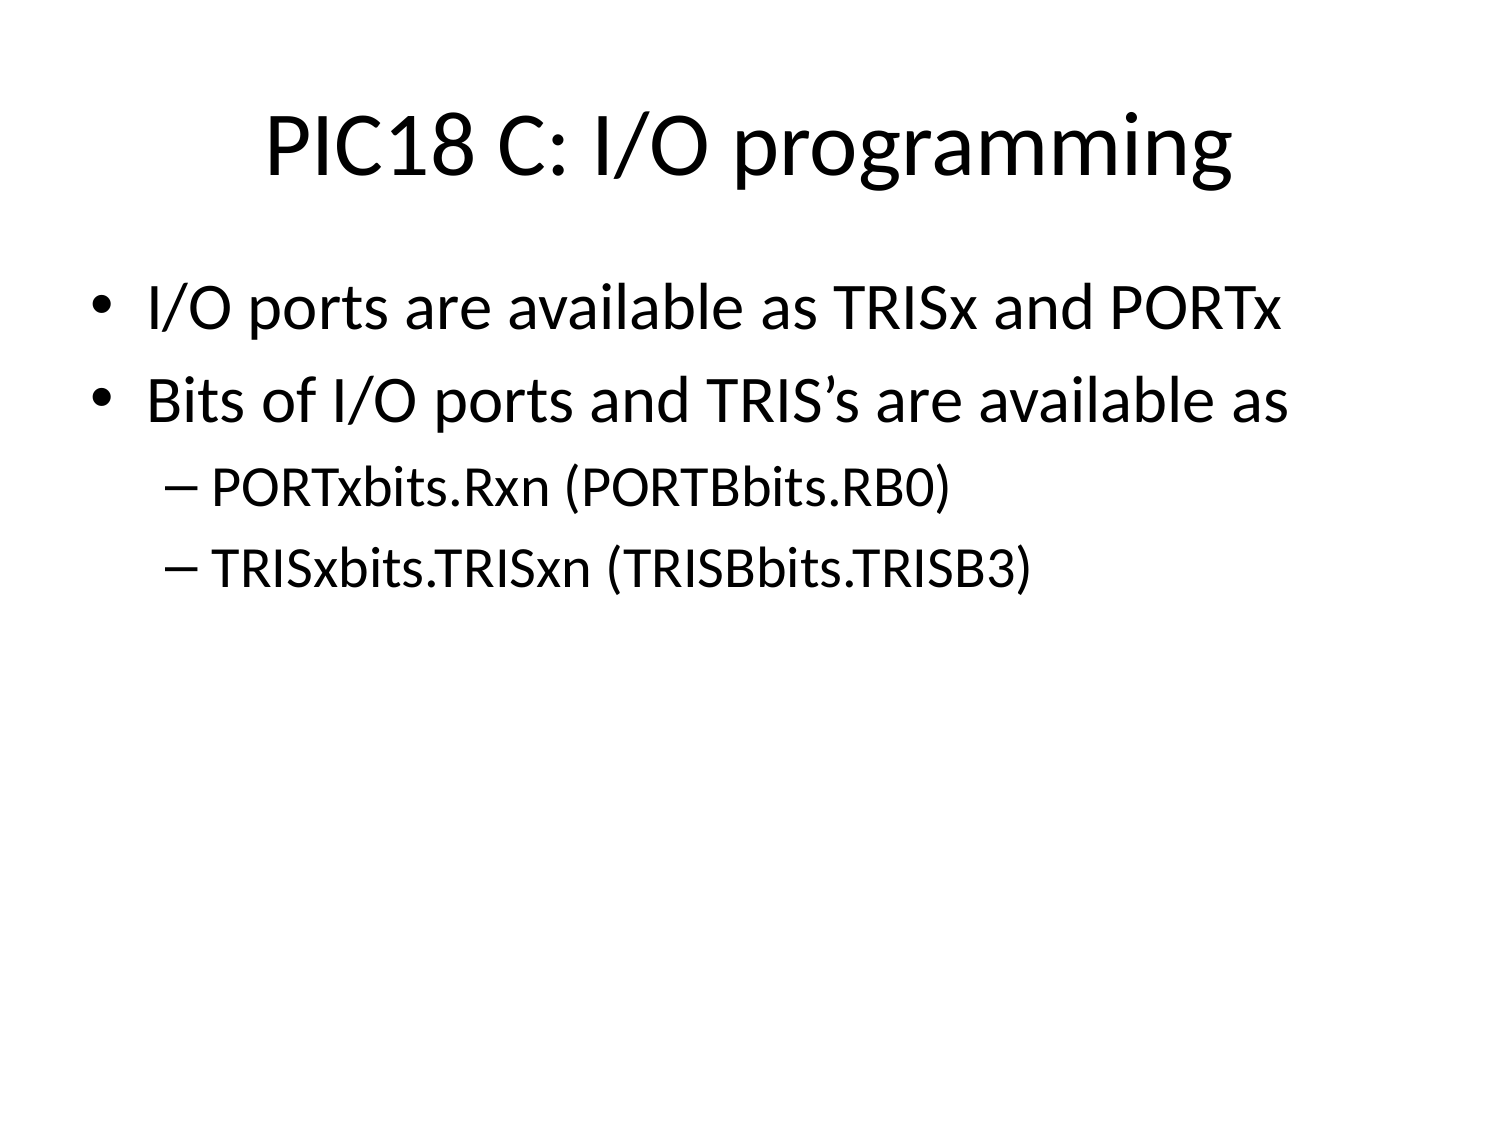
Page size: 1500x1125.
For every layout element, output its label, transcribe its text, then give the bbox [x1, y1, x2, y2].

list I/O ports are available as TRISx and PORTx Bits of I/O ports and TRIS’s are available as PORTxbits.Rxn (PORTBbits.RB0) TRISxbits.TRISxn (TRISBbits.TRISB3) [75, 255, 1425, 998]
title PIC18 C: I/O programming [75, 45, 1425, 233]
